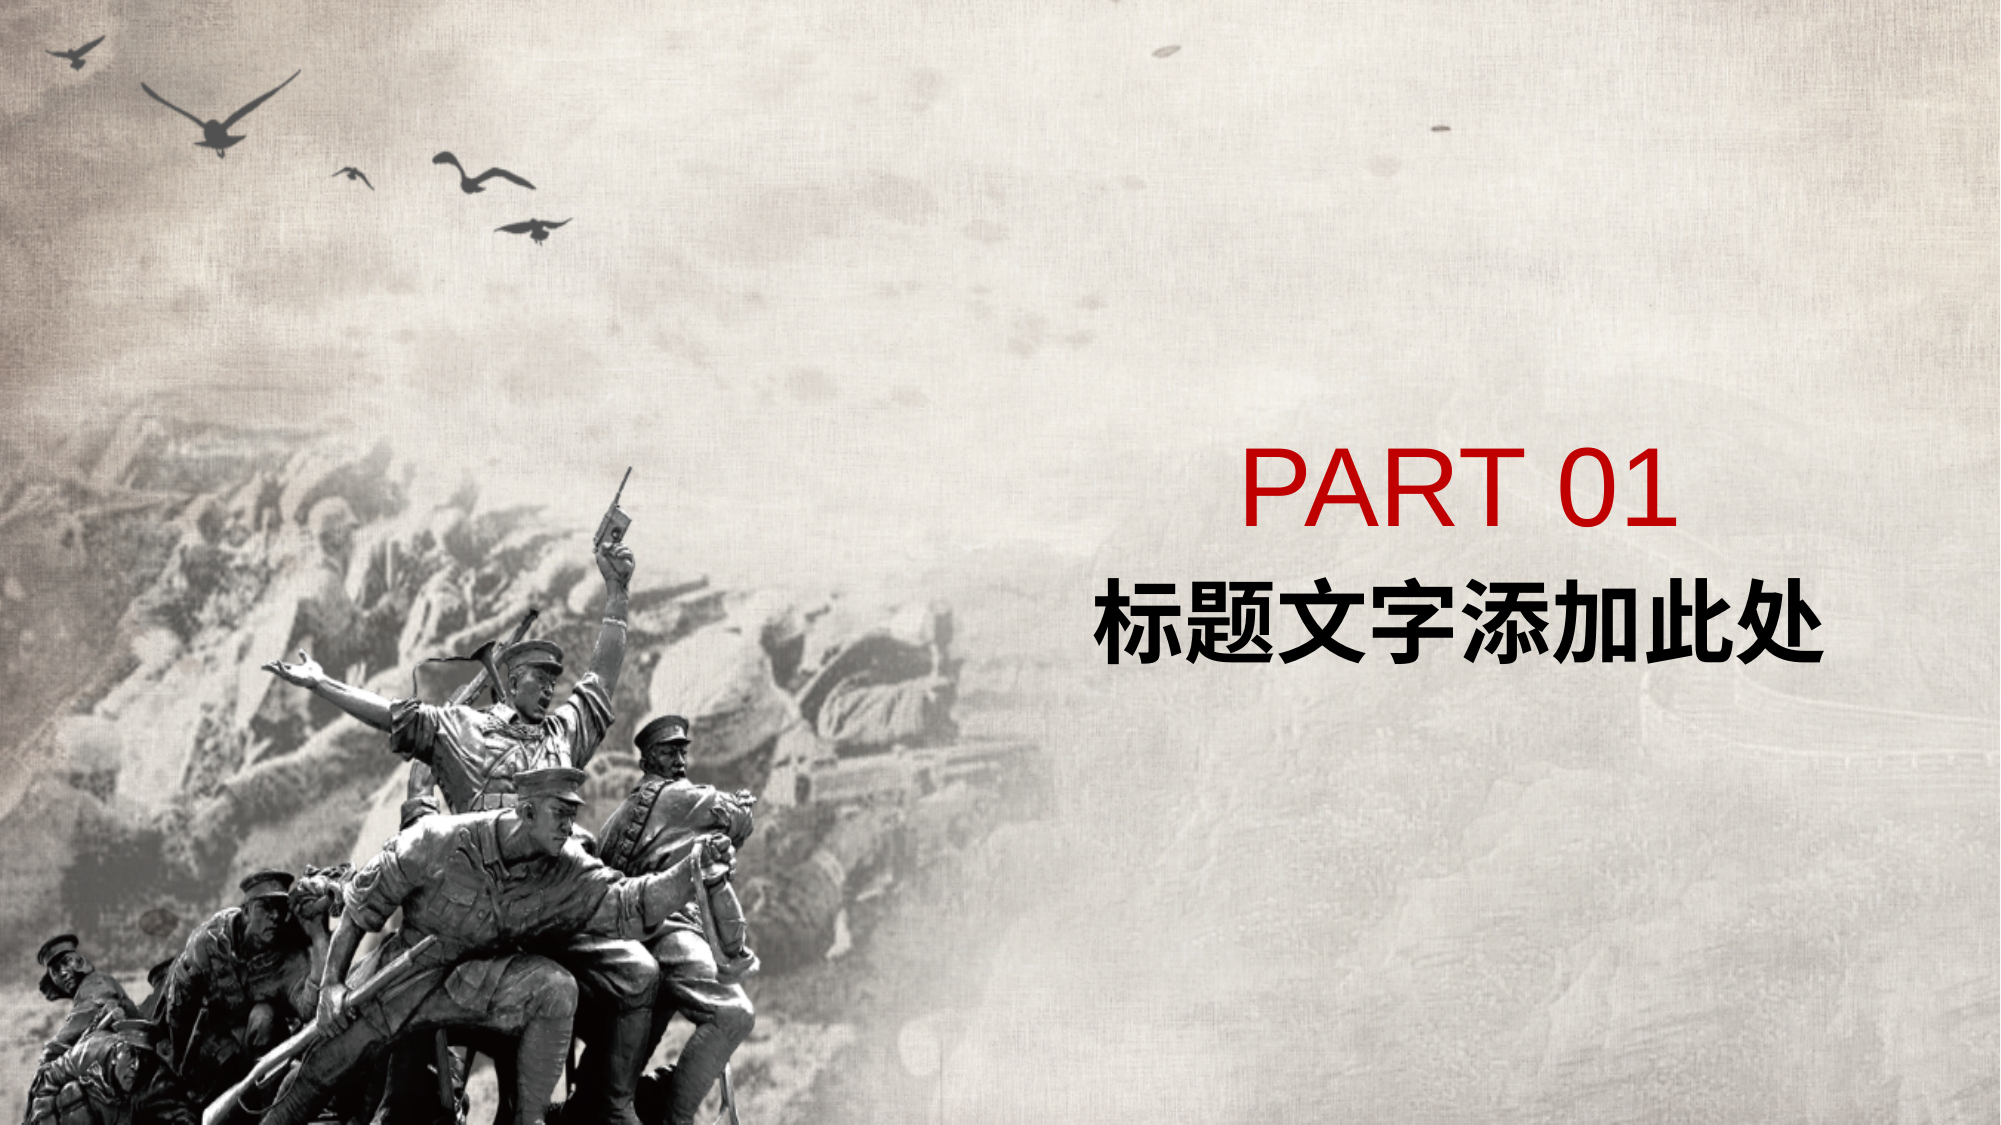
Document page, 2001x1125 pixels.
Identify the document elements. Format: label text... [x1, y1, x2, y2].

picture [0, 0, 2001, 1125]
text_box PART 01 [1093, 406, 1826, 556]
text_box 标题文字添加此处 [980, 557, 1939, 683]
